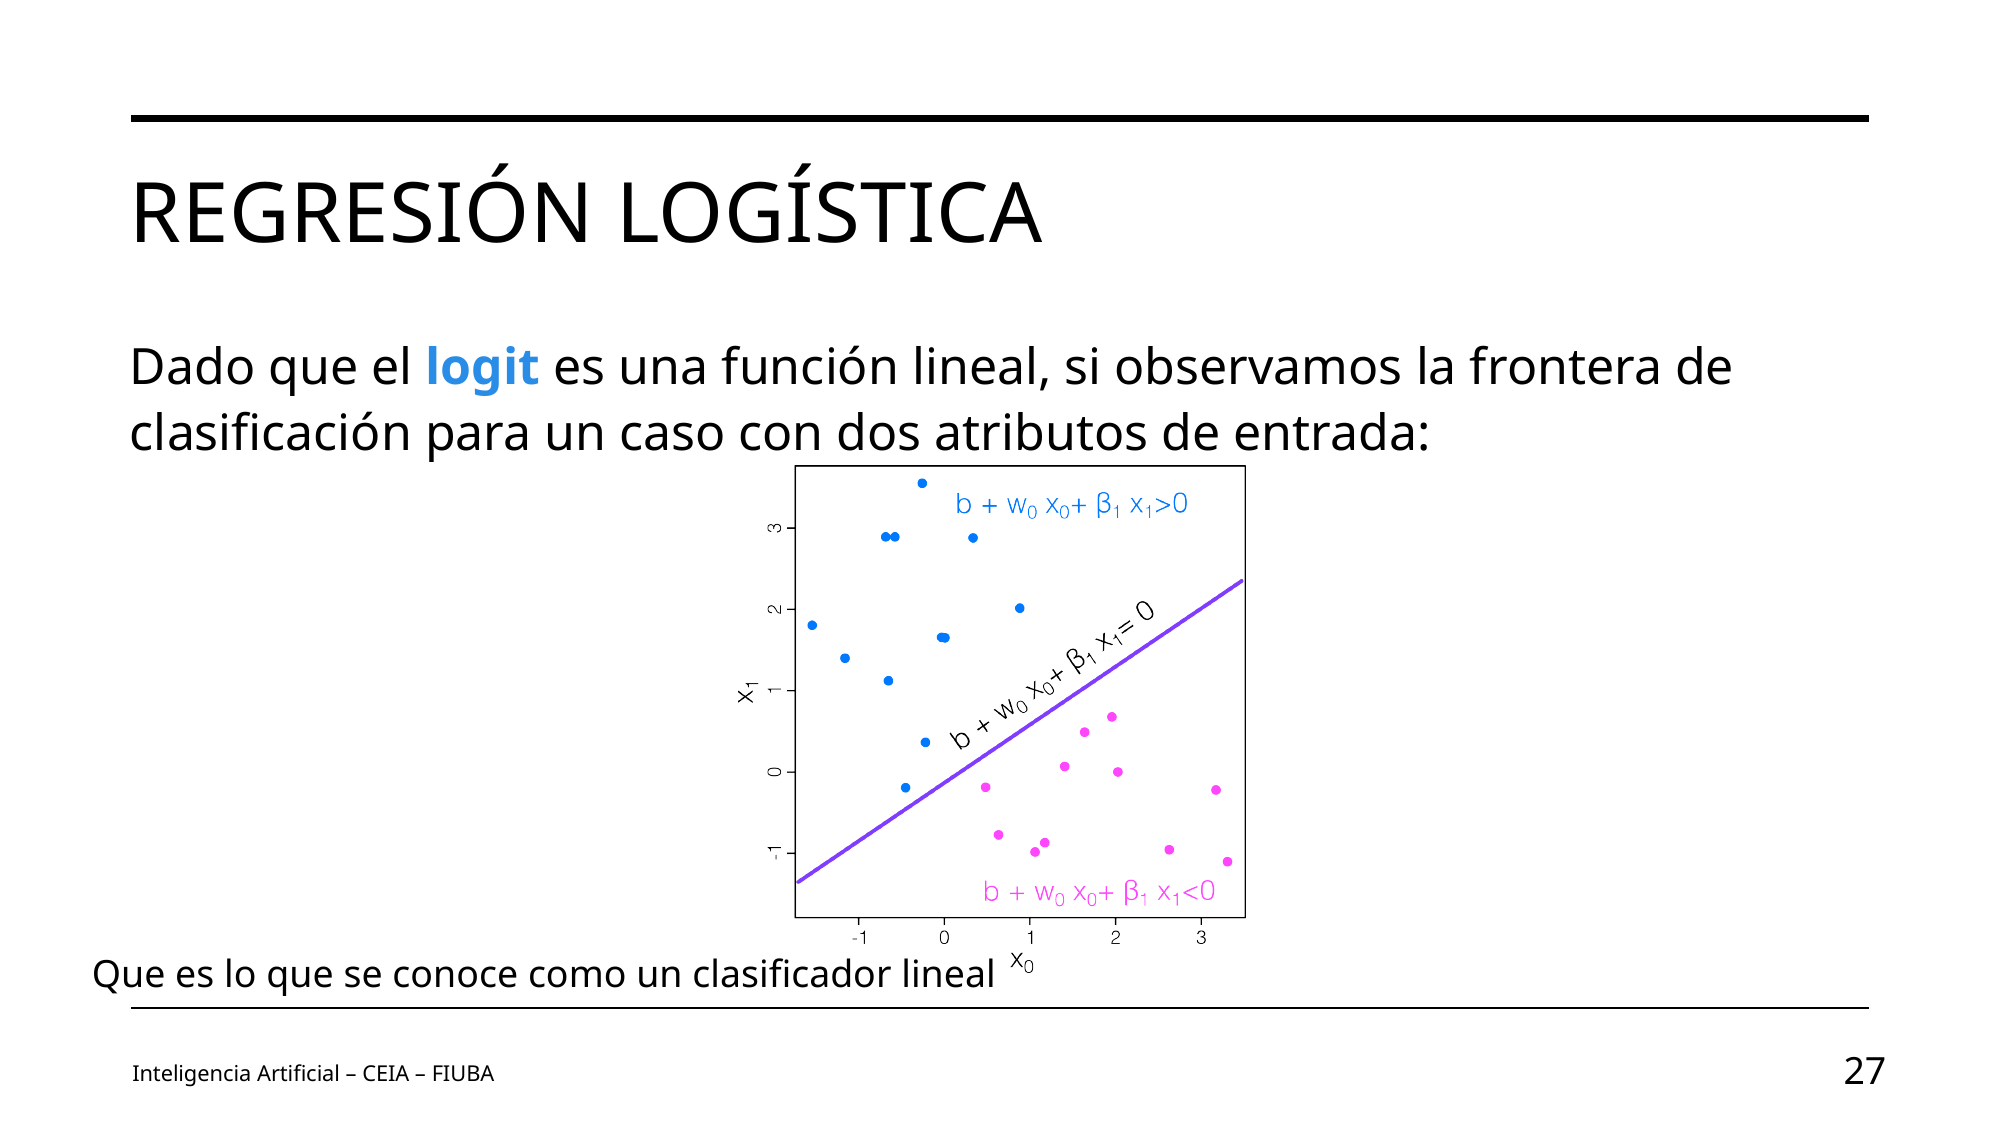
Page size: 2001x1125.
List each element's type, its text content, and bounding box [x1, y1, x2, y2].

slide_number 27 [1791, 1042, 1902, 1103]
footer Inteligencia Artificial – CEIA – FIUBA [117, 1042, 862, 1103]
picture [738, 465, 1246, 973]
title Regresión Logística [114, 151, 1869, 290]
list Dado que el logit es una función lineal, si observamos la frontera de clasificación para un caso con dos atributos de entrada: [114, 321, 1869, 973]
text_box Que es lo que se conoce como un clasificador lineal [77, 942, 1012, 1002]
